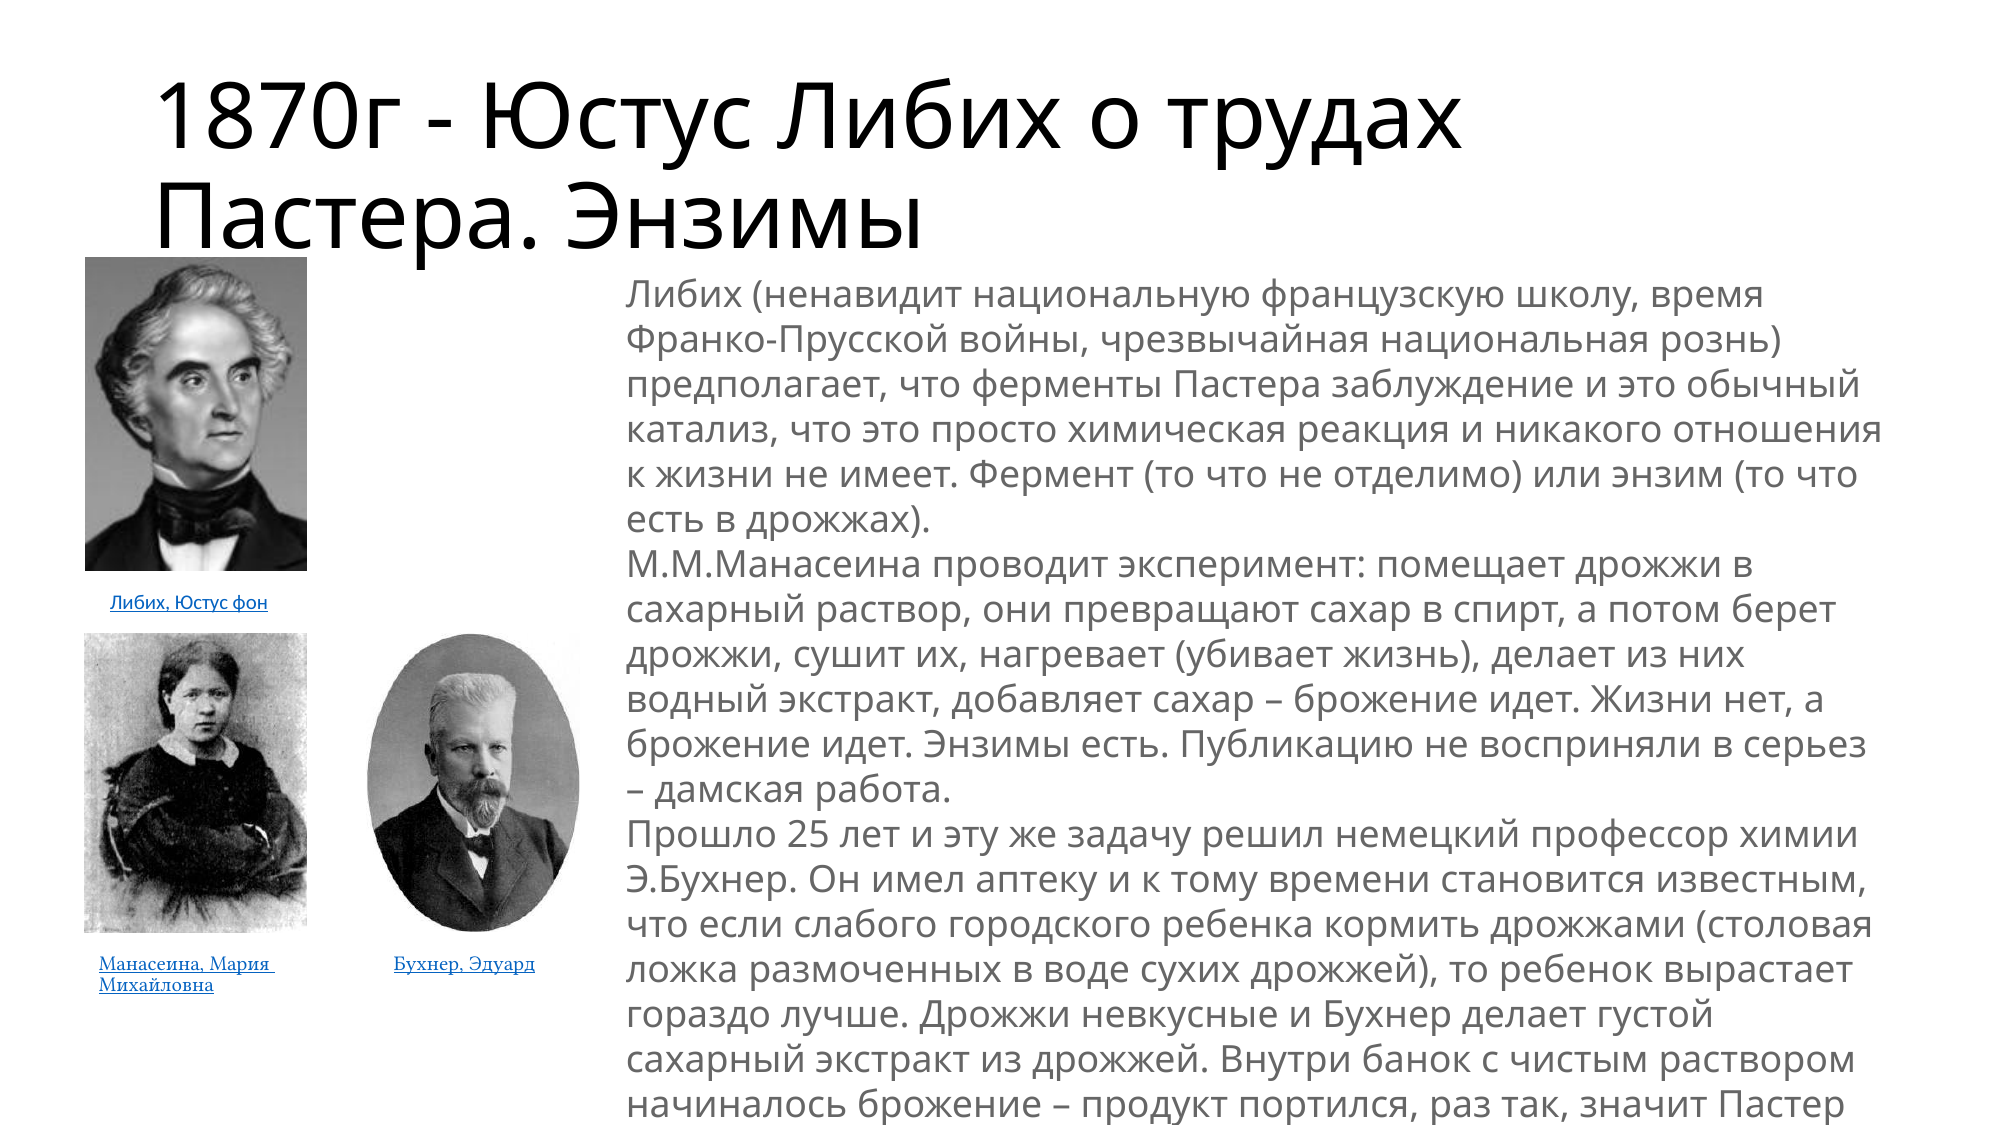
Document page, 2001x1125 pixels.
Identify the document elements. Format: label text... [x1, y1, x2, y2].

title 1870г - Юстус Либих о трудах Пастера. Энзимы [137, 59, 1863, 278]
text_box Либих, Юстус фон [71, 581, 307, 622]
picture [366, 633, 580, 932]
text_box Манасеина, Мария Михайловна [84, 942, 307, 983]
picture [84, 633, 307, 934]
text_box Бухнер, Эдуард [350, 942, 580, 983]
picture [85, 257, 307, 571]
text_box Либих (ненавидит национальную французскую школу, время Франко-Прусской войны, чрезвычайная национальная рознь) предполагает, что ферменты Пастера заблуждение и это обычный катализ, что это просто химическая реакция и никакого отношения к жизни не имеет. Фермент (то что не отделимо) или энзим (то что есть в дрожжах). М.М.Манасеина проводит эксперимент: помещает дрожжи в сахарный раствор, они превращают сахар в спирт, а потом берет дрожжи, сушит их, нагревает (убивает жизнь), делает из них водный экстракт, добавляет сахар – брожение идет. Жизни нет, а брожение идет. Энзимы есть. Публикацию не восприняли в серьез – дамская работа. Прошло 25 лет и эту же задачу решил немецкий профессор химии Э.Бухнер. Он имел аптеку и к тому времени становится известным, что если слабого городского ребенка кормить дрожжами (столовая ложка размоченных в воде сухих дрожжей), то ребенок вырастает гораздо лучше. Дрожжи невкусные и Бухнер делает густой сахарный экстракт из дрожжей. Внутри банок с чистым раствором начиналось брожение – продукт портился, раз так, значит Пастер неправ. Публикует статью о возможности отделения причины брожения от клеток. [611, 262, 1903, 1125]
